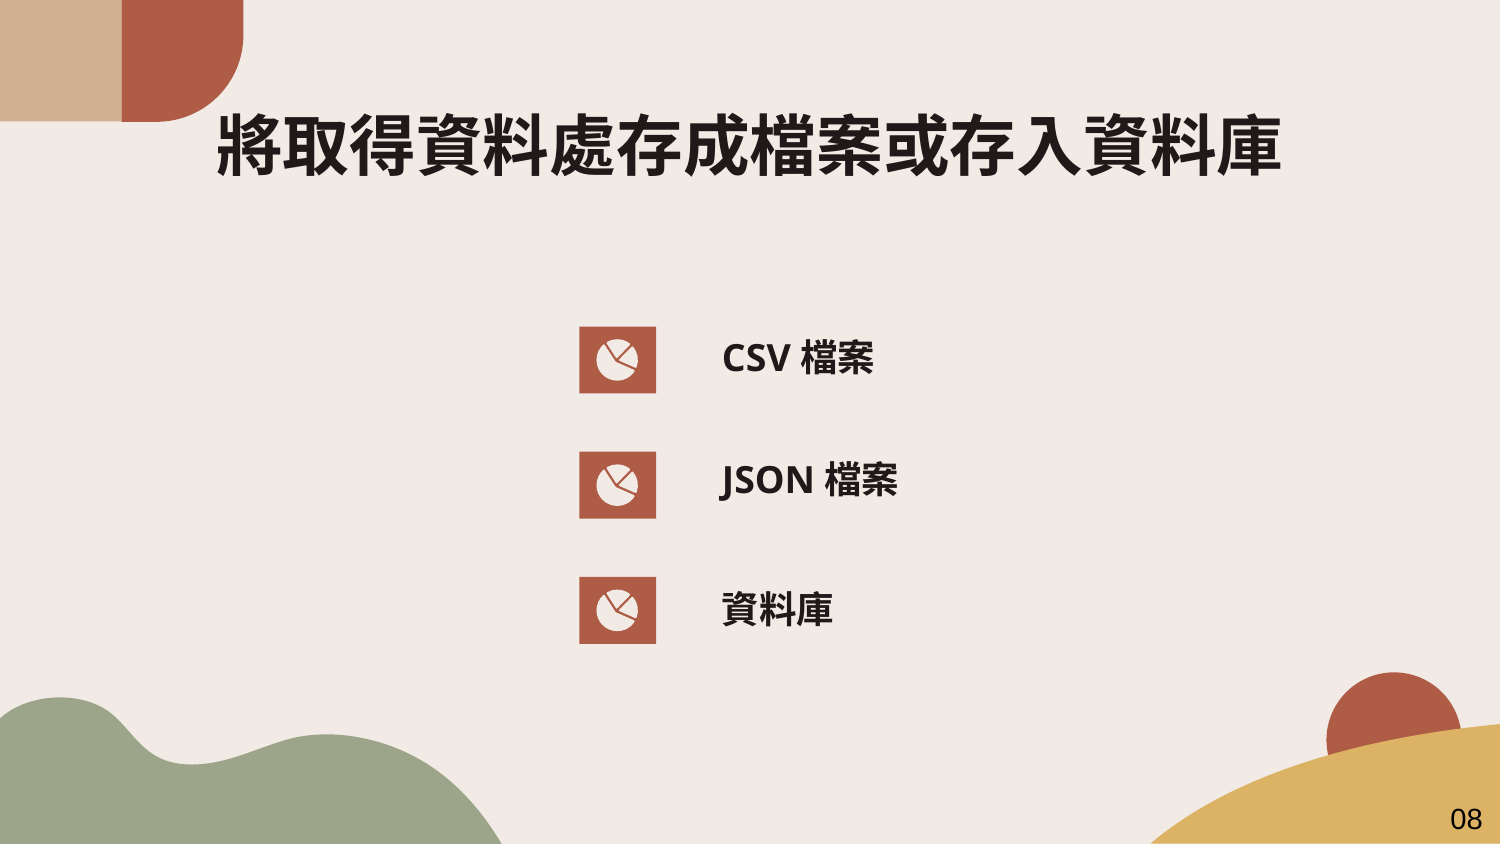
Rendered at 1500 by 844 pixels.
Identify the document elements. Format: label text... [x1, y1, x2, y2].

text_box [579, 451, 657, 519]
text_box 08 [1435, 793, 1500, 843]
text_box JSON檔案 [706, 448, 927, 516]
text_box 資料庫 [706, 579, 927, 647]
title 將取得資料處存成檔案或存入資料庫 [118, 88, 1382, 167]
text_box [579, 576, 657, 645]
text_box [579, 326, 657, 394]
text_box CSV檔案 [706, 326, 927, 394]
